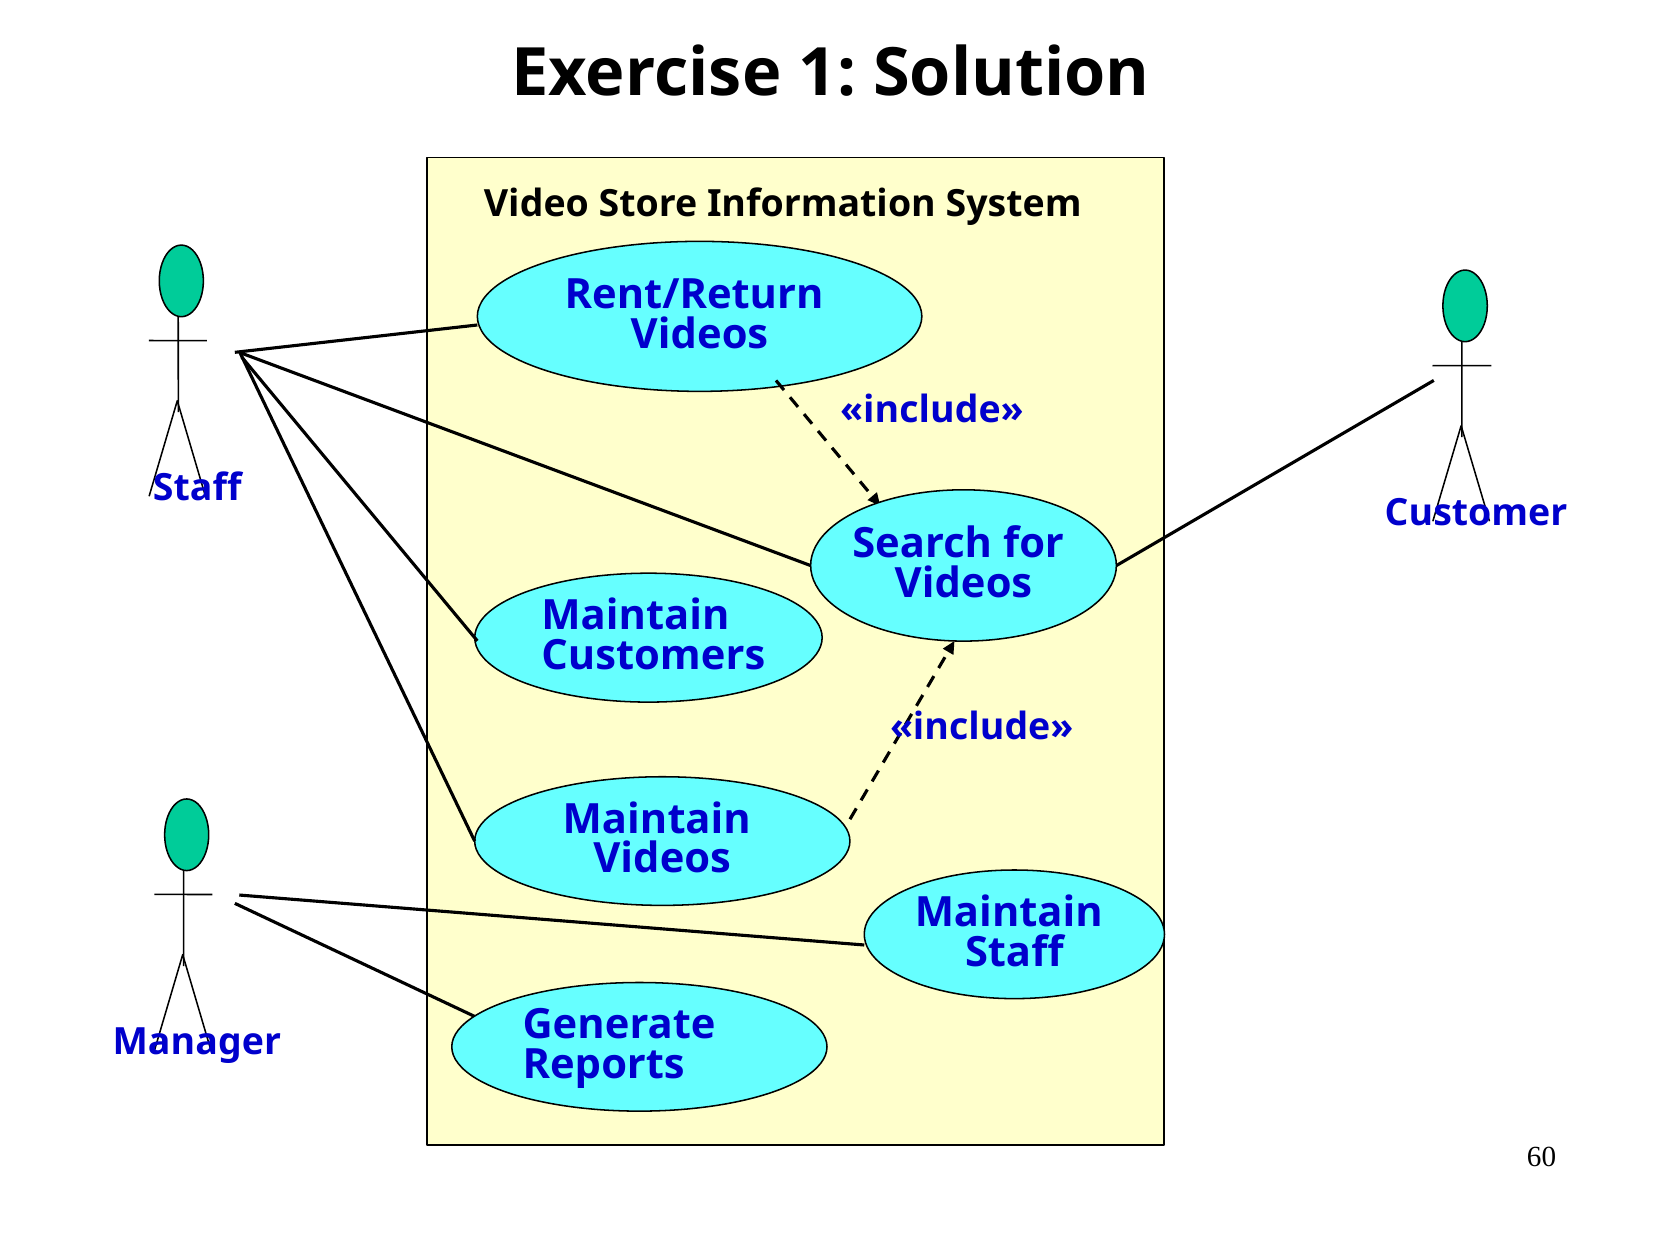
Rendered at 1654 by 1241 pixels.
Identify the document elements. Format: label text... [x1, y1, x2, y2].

text_box [380, 144, 1172, 1183]
text_box «include» [824, 385, 1040, 438]
text_box [942, 641, 955, 656]
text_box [104, 798, 290, 1071]
title Exercise 1: Solution [125, 0, 1536, 178]
text_box Maintain Customers [474, 573, 823, 703]
text_box «include» [874, 702, 1090, 755]
text_box Rent/Return Videos [477, 308, 922, 392]
text_box Maintain Staff [864, 870, 1165, 999]
text_box Video Store Information System [389, 101, 1177, 308]
text_box [867, 491, 880, 503]
text_box Maintain Videos [474, 776, 850, 906]
text_box Generate Reports [451, 982, 828, 1112]
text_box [1376, 269, 1576, 542]
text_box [130, 244, 265, 517]
text_box Search for Videos [810, 489, 1117, 642]
